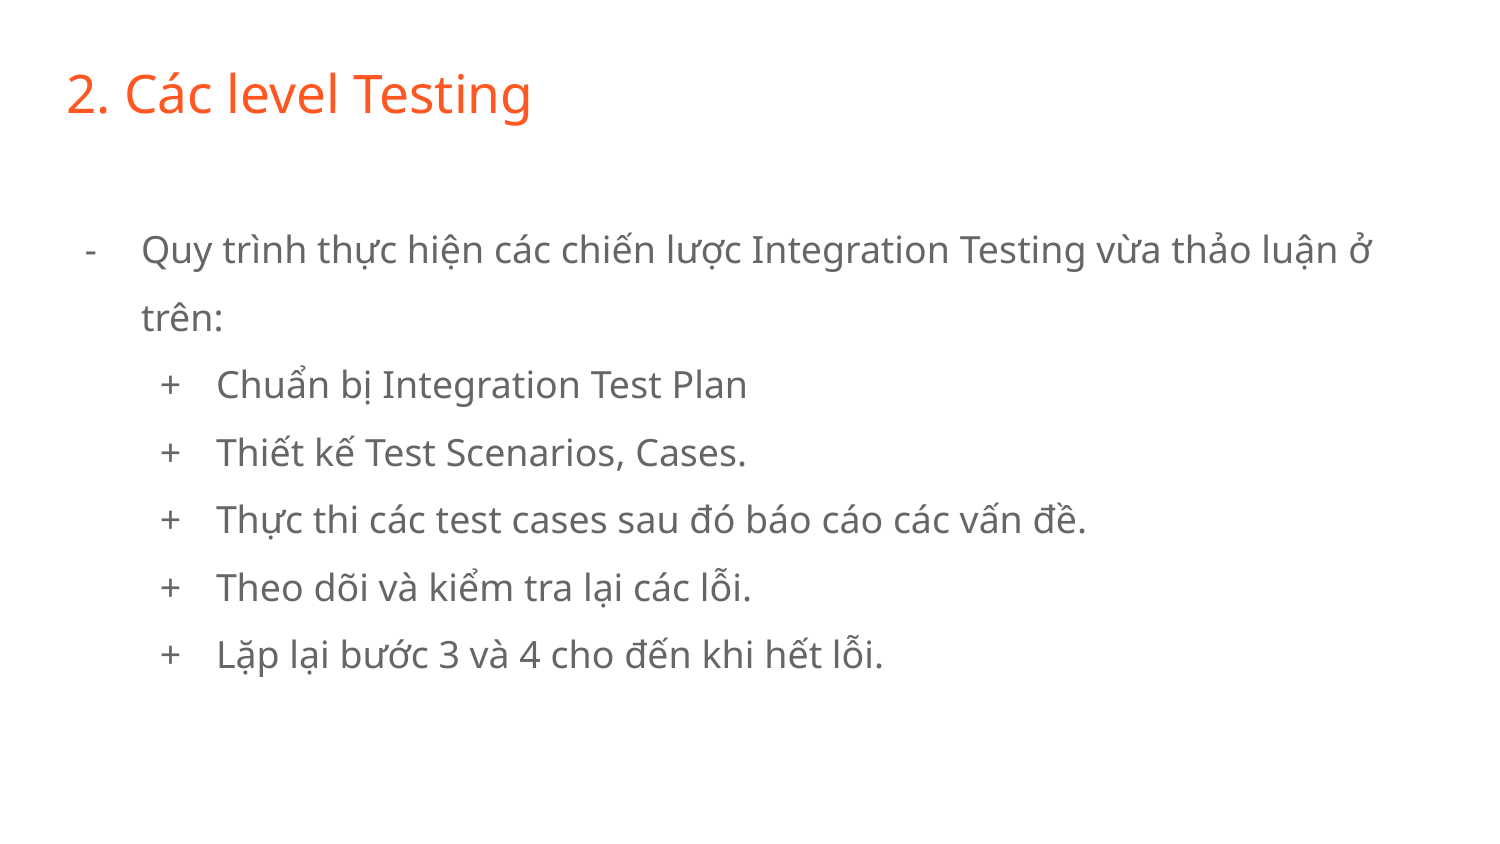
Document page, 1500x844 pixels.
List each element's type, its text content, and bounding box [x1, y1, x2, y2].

title 2. Các level Testing [51, 45, 1449, 140]
list Quy trình thực hiện các chiến lược Integration Testing vừa thảo luận ở trên: Chuẩn bị Integration Test Plan Thiết kế Test Scenarios, Cases. Thực thi các test cases sau đó báo cáo các vấn đề. Theo dõi và kiểm tra lại các lỗi. Lặp lại bước 3 và 4 cho đến khi hết lỗi. [51, 189, 1449, 750]
